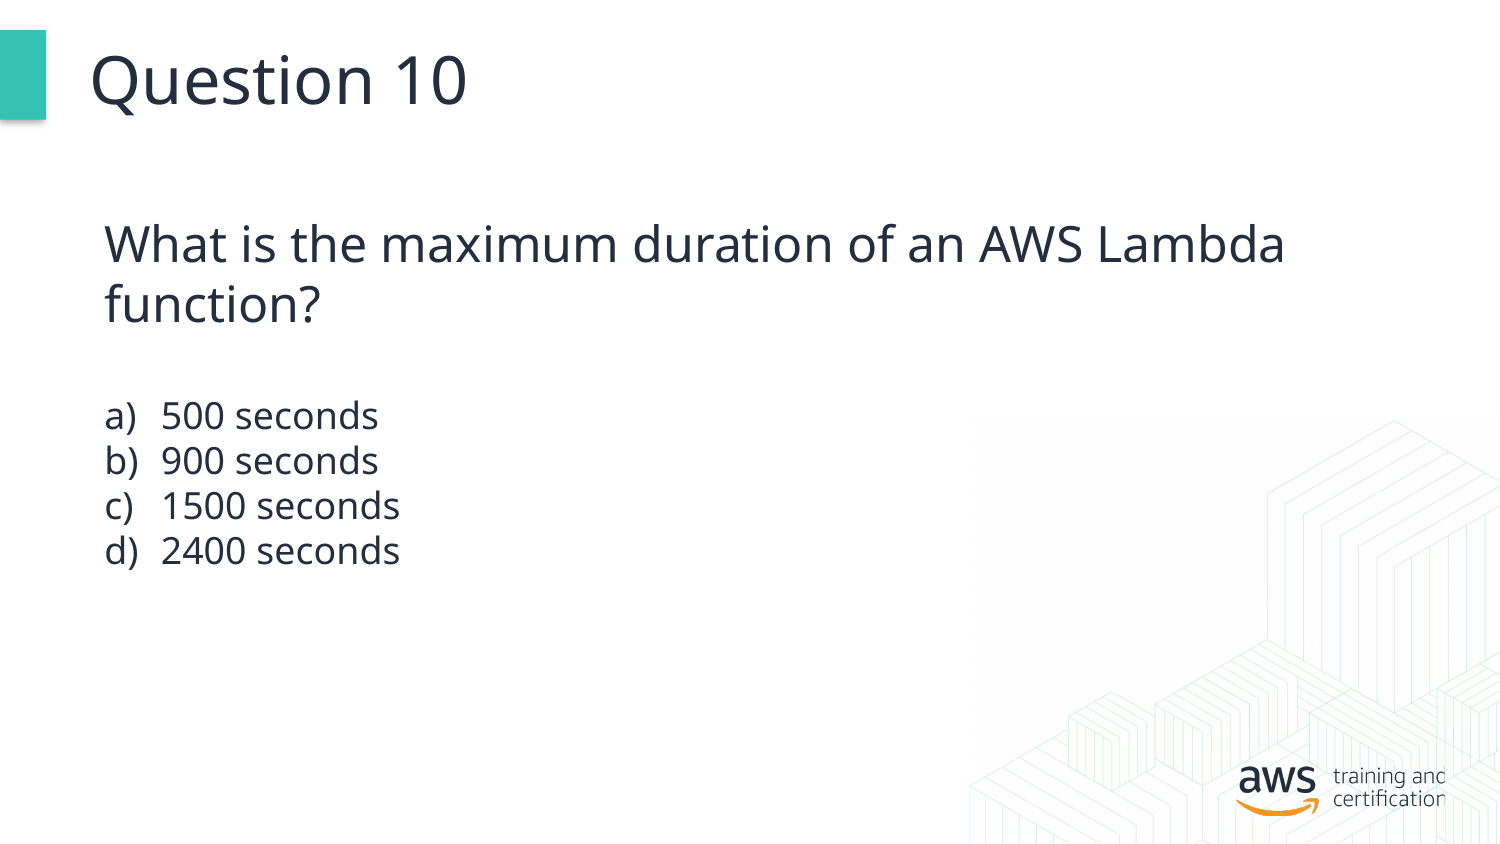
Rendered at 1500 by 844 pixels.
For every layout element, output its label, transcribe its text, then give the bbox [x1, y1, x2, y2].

text_box What is the maximum duration of an AWS Lambda function? 500 seconds 900 seconds 1500 seconds 2400 seconds [89, 205, 1416, 722]
title Question 10 [75, 30, 1402, 120]
